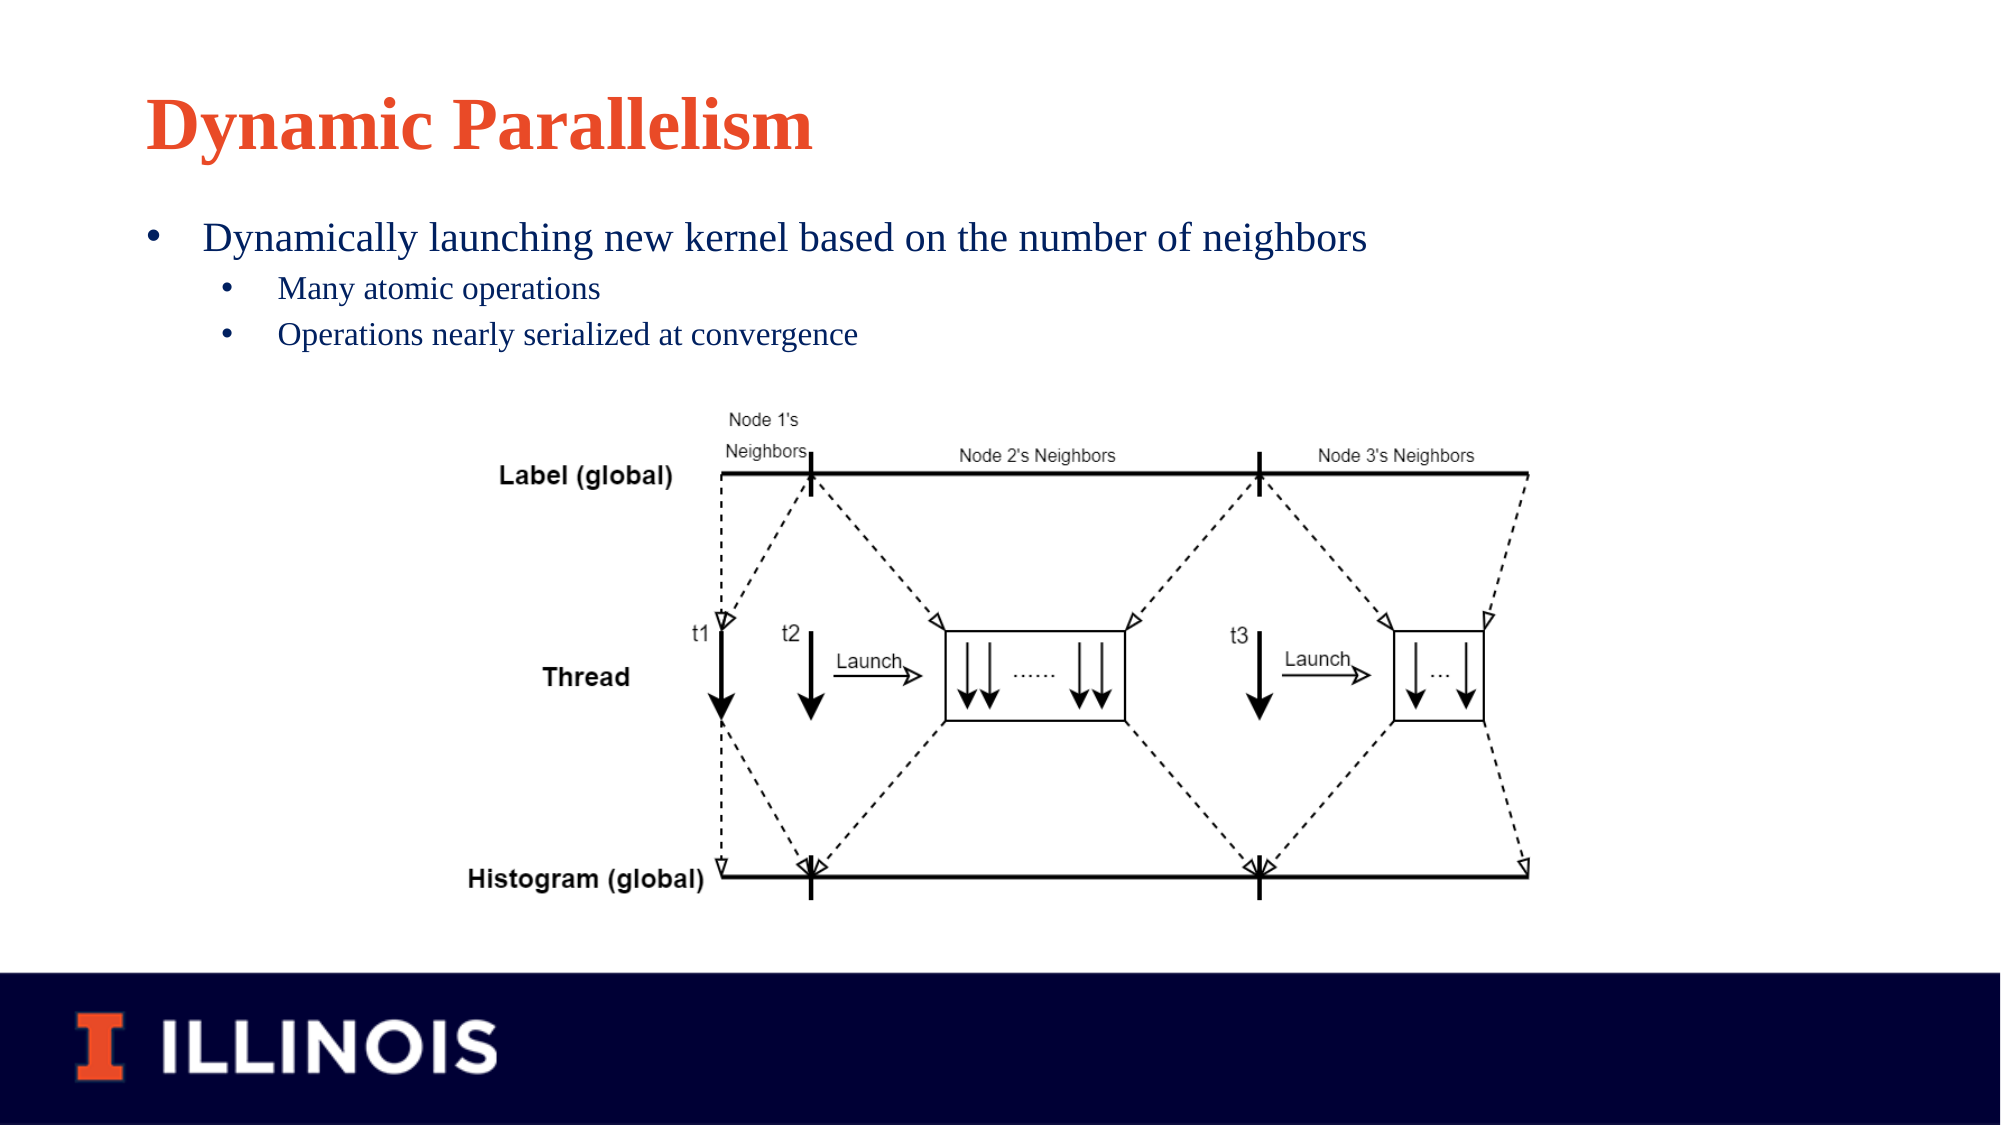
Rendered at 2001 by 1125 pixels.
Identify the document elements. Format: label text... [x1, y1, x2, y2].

picture [0, 0, 2001, 1125]
title Dynamic Parallelism [131, 55, 1620, 174]
list Dynamically launching new kernel based on the number of neighbors Many atomic operations Operations nearly serialized at convergence [131, 207, 1869, 917]
